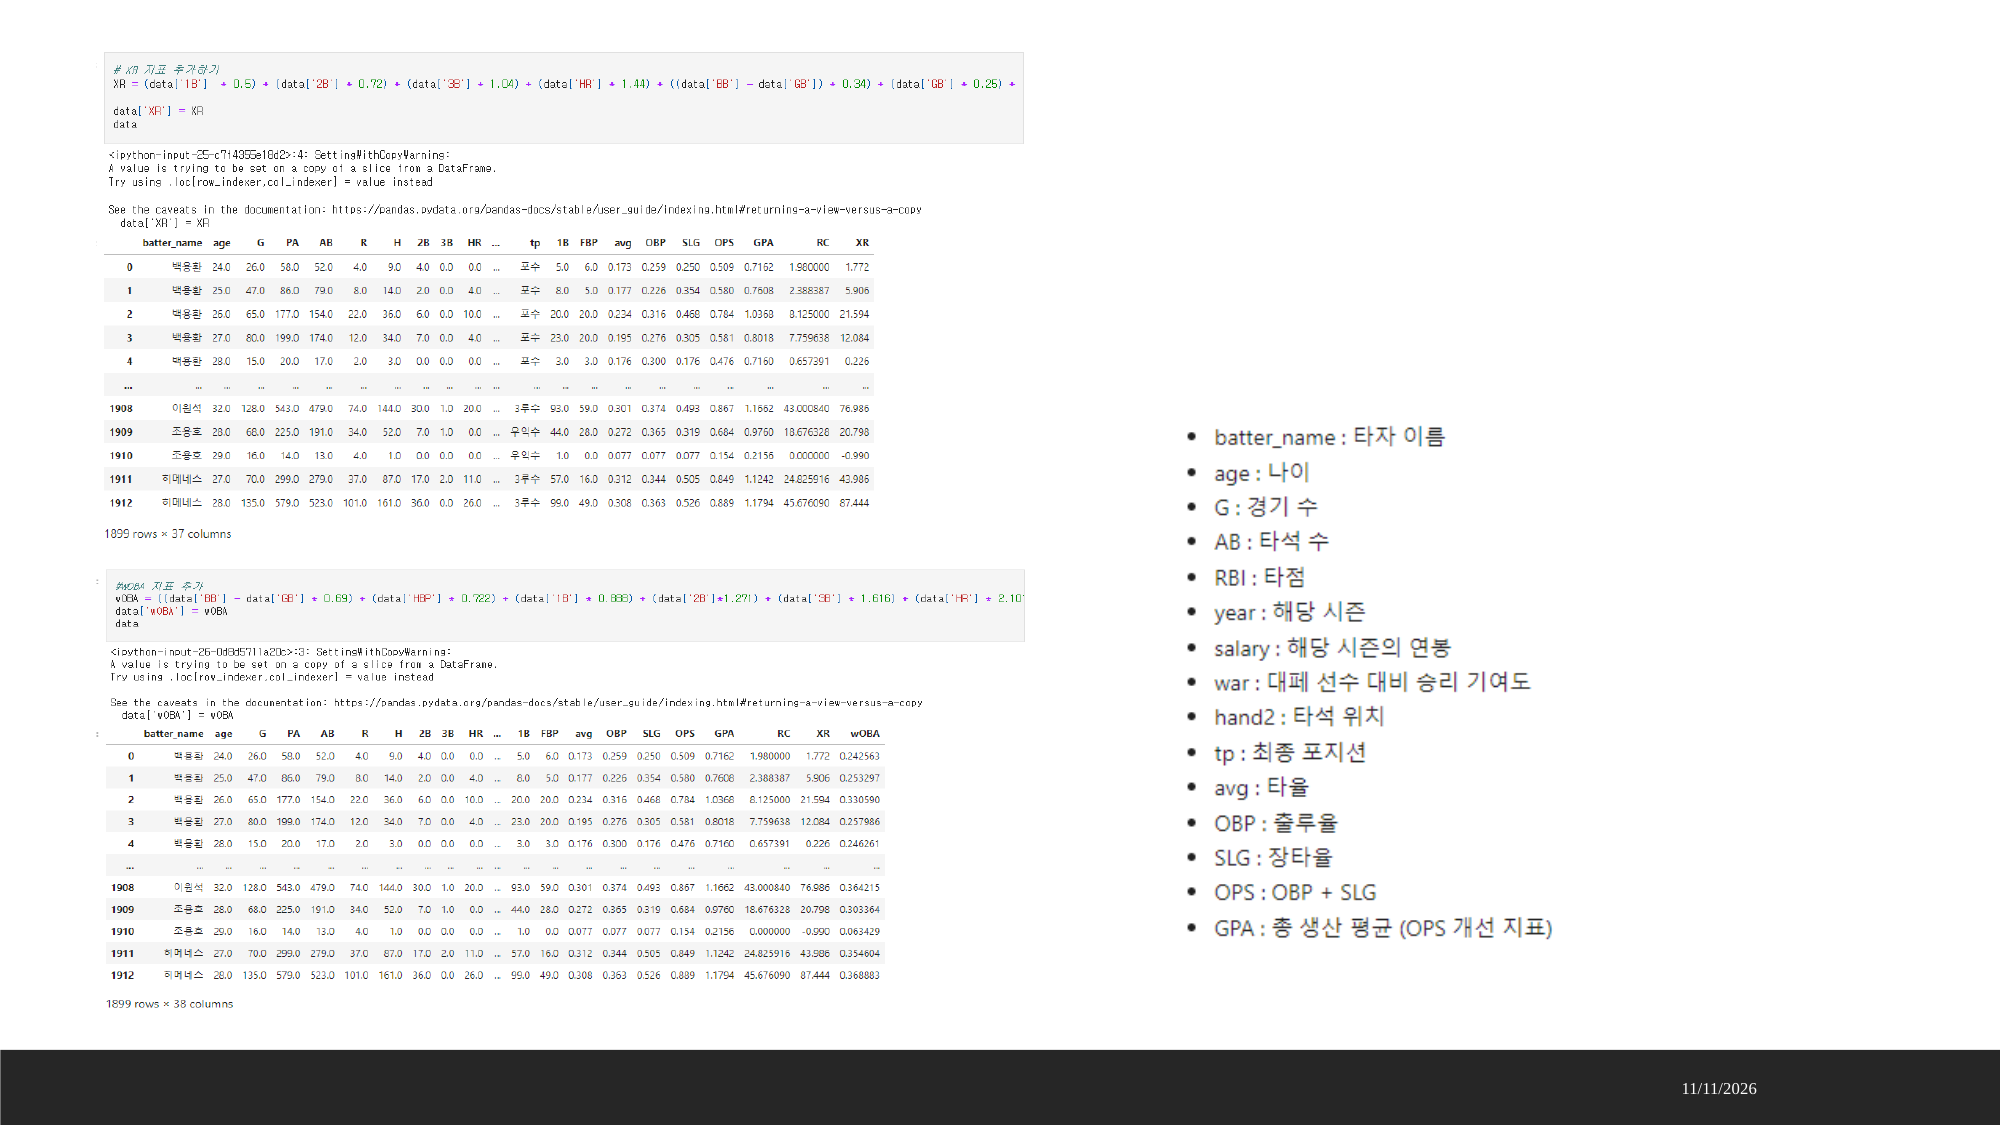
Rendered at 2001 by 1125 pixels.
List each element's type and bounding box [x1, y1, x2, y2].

picture [95, 47, 1027, 550]
picture [95, 561, 1027, 1016]
slide_number [1348, 1057, 1773, 1118]
picture [1166, 406, 1602, 956]
